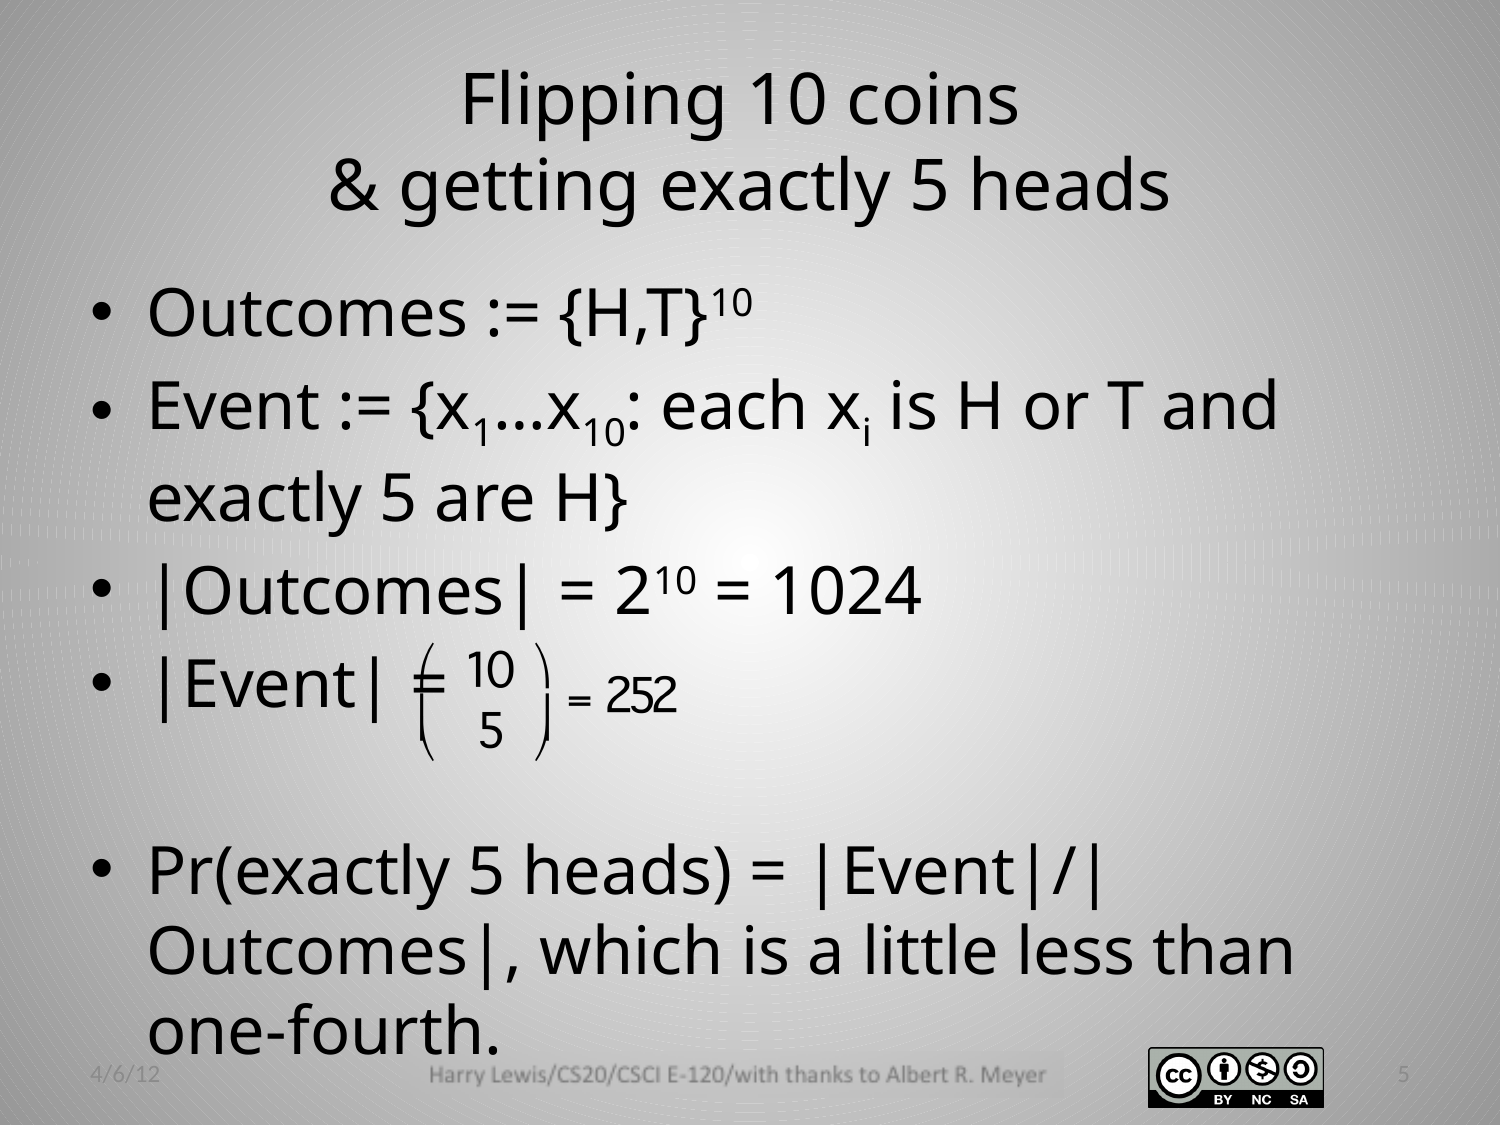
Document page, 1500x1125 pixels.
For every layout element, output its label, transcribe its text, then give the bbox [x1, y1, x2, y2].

title Flipping 10 coins & getting exactly 5 heads [0, 45, 1500, 233]
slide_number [75, 1042, 425, 1103]
list Outcomes := {H,T}10 Event := {x1…x10: each xi is H or T and exactly 5 are H} |Outcomes| = 210 = 1024 |Event| = Pr(exactly 5 heads) = |Event|/|Outcomes|, which is a little less than one-fourth. [75, 262, 1425, 1005]
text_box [411, 623, 681, 774]
picture [425, 1051, 1064, 1098]
picture [1148, 1103, 1324, 1108]
slide_number 5 [1074, 1042, 1425, 1103]
